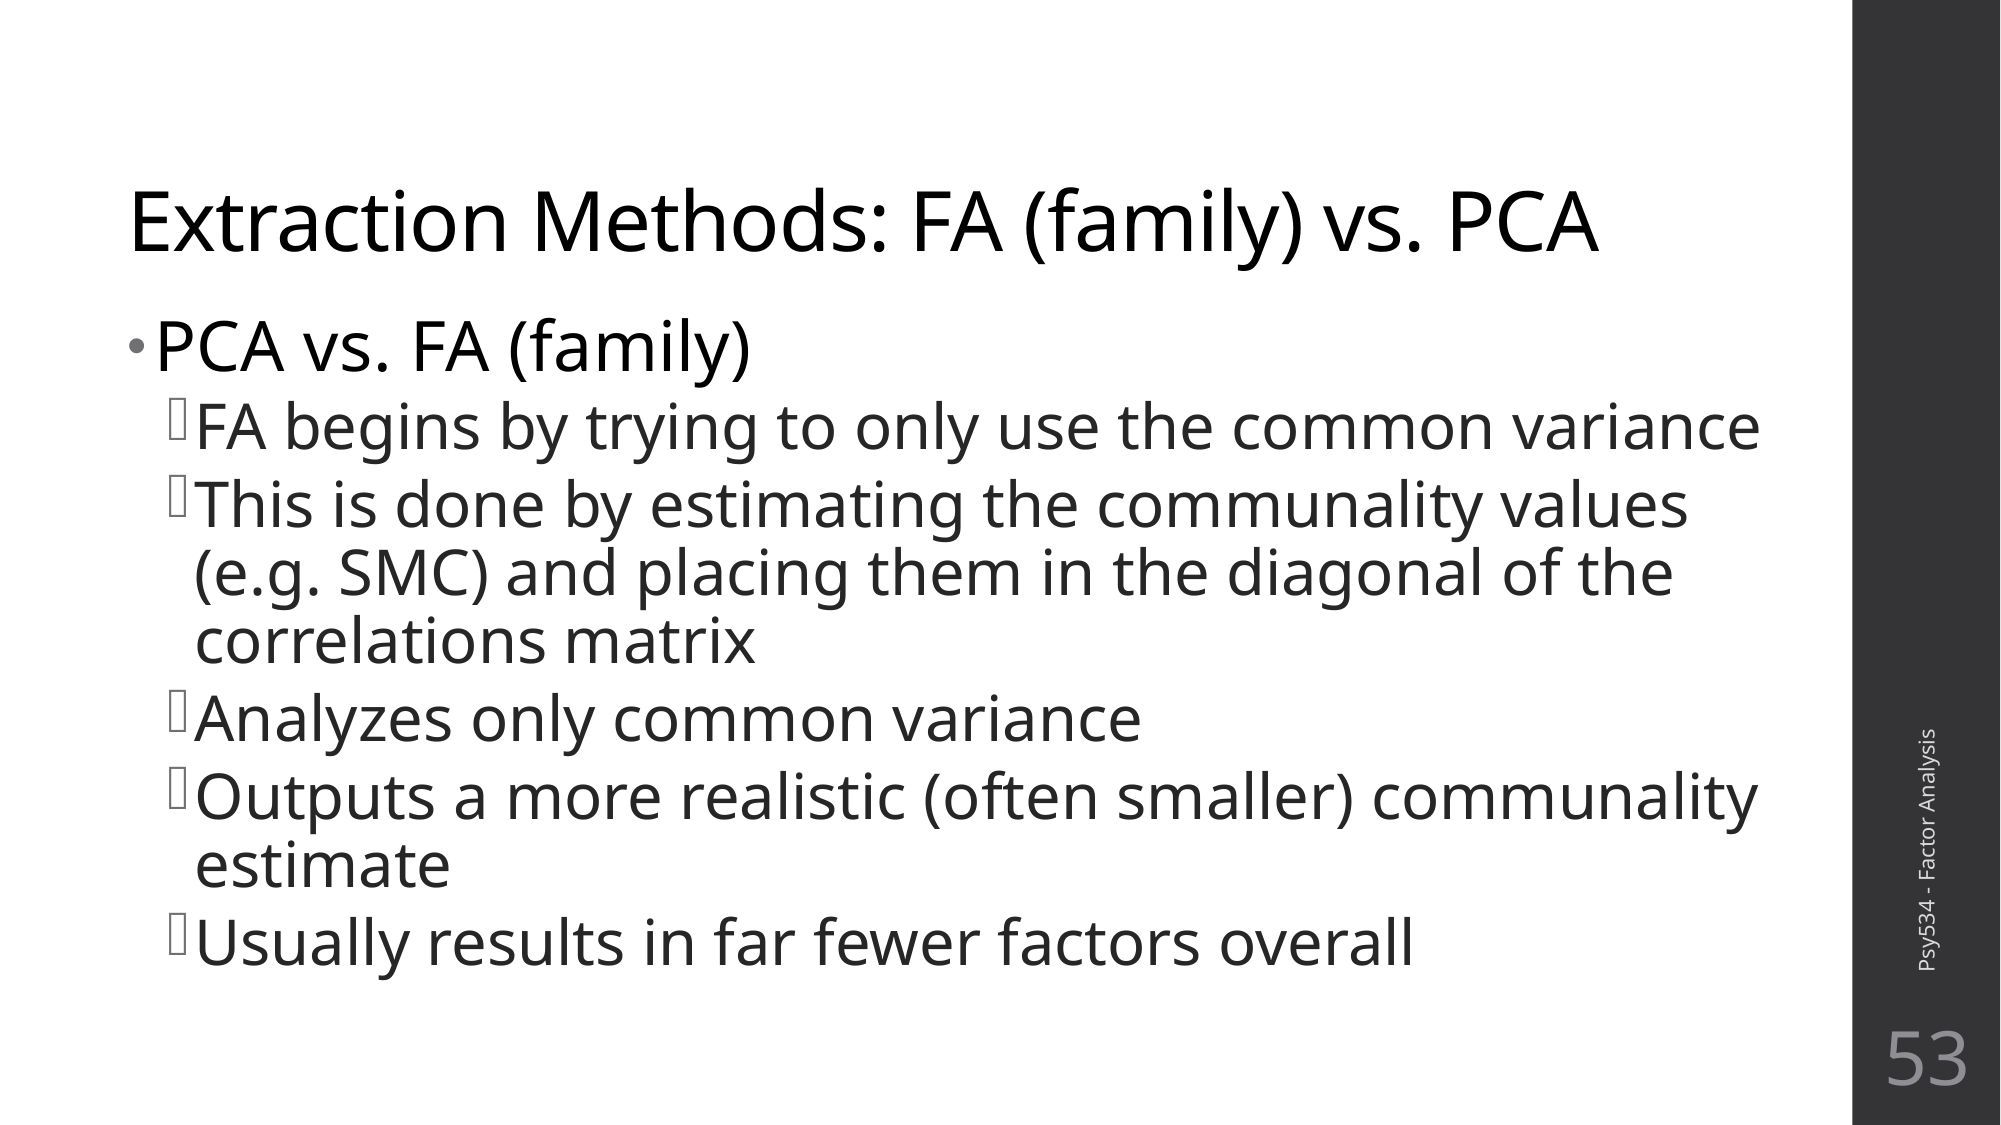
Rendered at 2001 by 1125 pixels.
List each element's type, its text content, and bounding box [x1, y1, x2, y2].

list PCA vs. FA (family) FA begins by trying to only use the common variance This is done by estimating the communality values (e.g. SMC) and placing them in the diagonal of the correlations matrix Analyzes only common variance Outputs a more realistic (often smaller) communality estimate Usually results in far fewer factors overall [112, 299, 1797, 1014]
footer Psy534 - Factor Analysis [1897, 400, 1958, 988]
title Extraction Methods: FA (family) vs. PCA [112, 60, 1797, 278]
slide_number 53 [1852, 1012, 2000, 1110]
